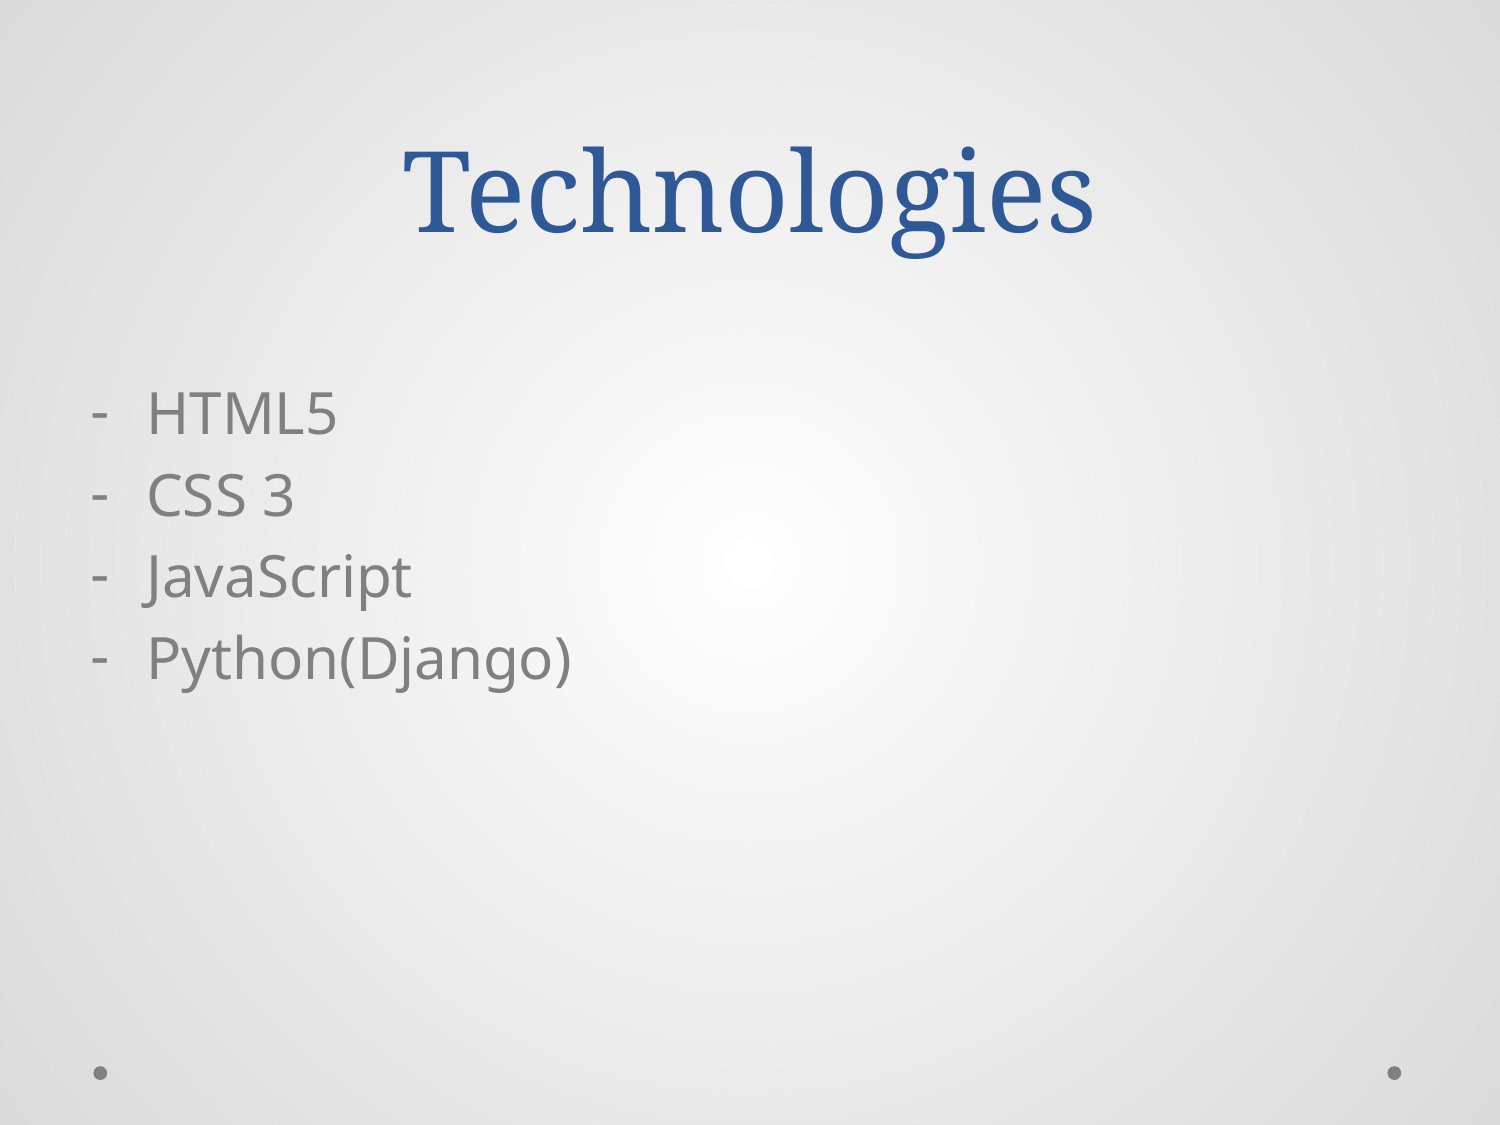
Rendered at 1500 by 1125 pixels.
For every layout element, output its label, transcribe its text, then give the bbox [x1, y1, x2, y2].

list HTML5 CSS 3 JavaScript Python(Django) [75, 287, 1425, 1030]
title Technologies [75, 0, 1425, 263]
